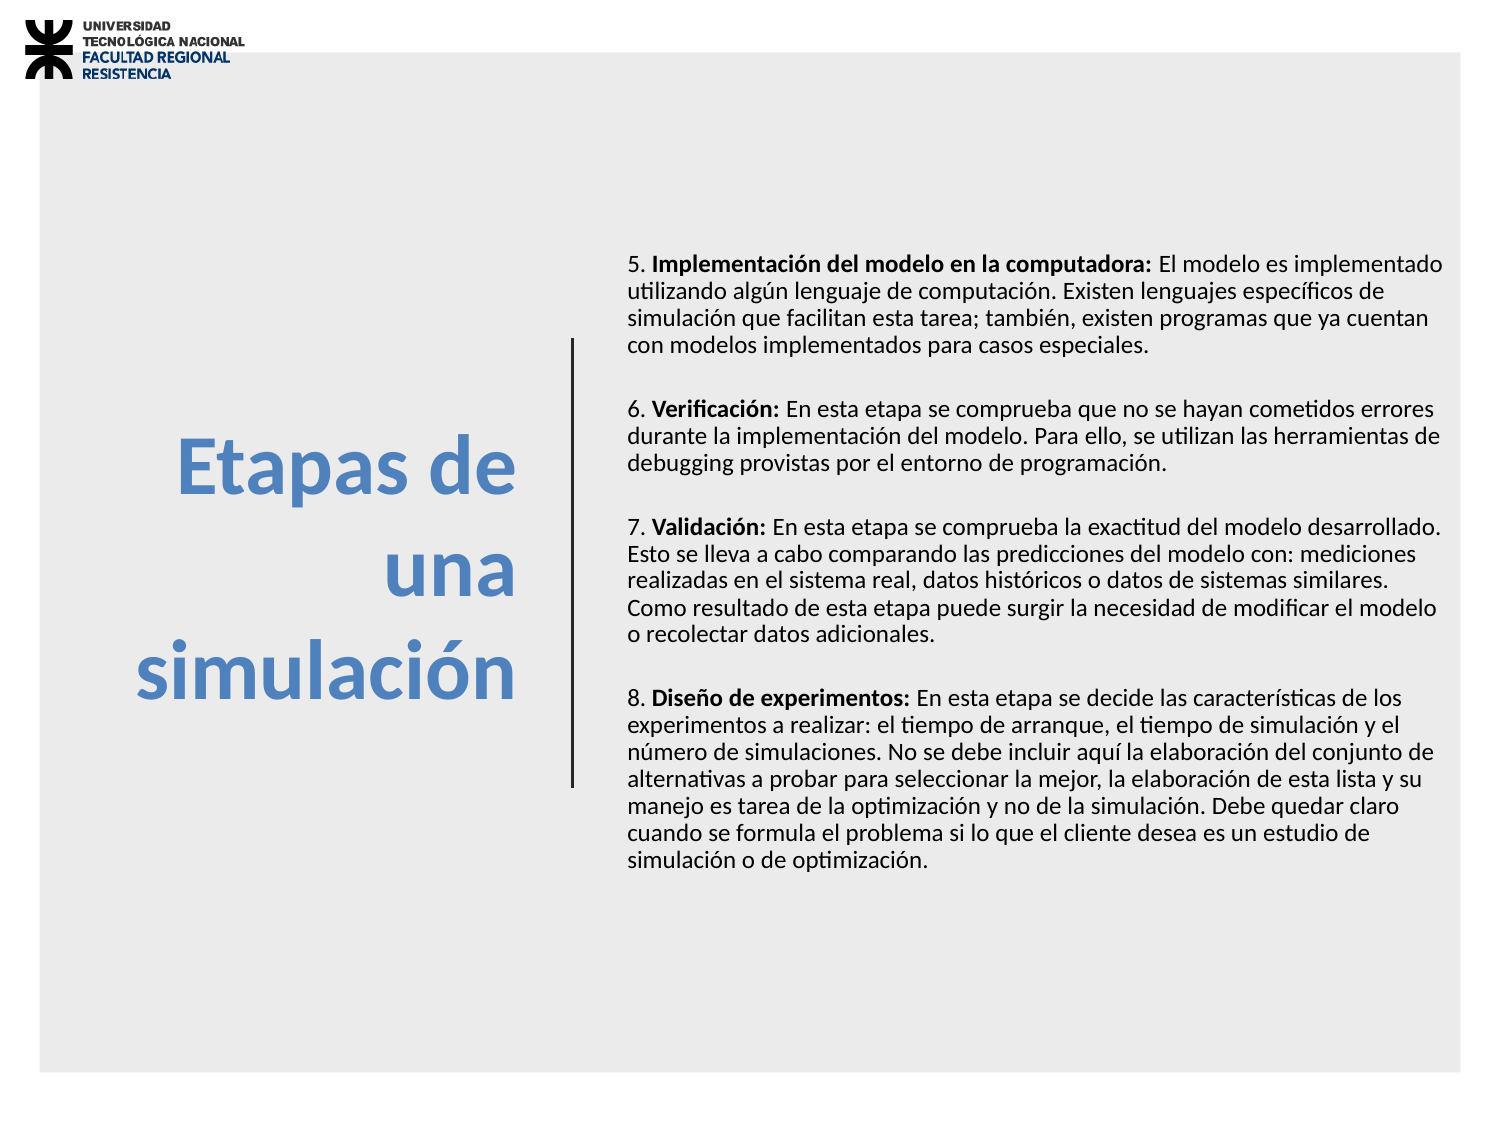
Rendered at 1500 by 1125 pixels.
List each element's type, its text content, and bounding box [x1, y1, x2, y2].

title Etapas de una simulación [103, 158, 533, 967]
picture [25, 18, 246, 79]
list 5. Implementación del modelo en la computadora: El modelo es implementado utilizando algún lenguaje de computación. Existen lenguajes específicos de simulación que facilitan esta tarea; también, existen programas que ya cuentan con modelos implementados para casos especiales. 6. Verificación: En esta etapa se comprueba que no se hayan cometidos errores durante la implementación del modelo. Para ello, se utilizan las herramientas de debugging provistas por el entorno de programación. 7. Validación: En esta etapa se comprueba la exactitud del modelo desarrollado. Esto se lleva a cabo comparando las predicciones del modelo con: mediciones realizadas en el sistema real, datos históricos o datos de sistemas similares. Como resultado de esta etapa puede surgir la necesidad de modificar el modelo o recolectar datos adicionales. 8. Diseño de experimentos: En esta etapa se decide las características de los experimentos a realizar: el tiempo de arranque, el tiempo de simulación y el número de simulaciones. No se debe incluir aquí la elaboración del conjunto de alternativas a probar para seleccionar la mejor, la elaboración de esta lista y su manejo es tarea de la optimización y no de la simulación. Debe quedar claro cuando se formula el problema si lo que el cliente desea es un estudio de simulación o de optimización. [612, 52, 1461, 1073]
text_box [37, 50, 1462, 1074]
